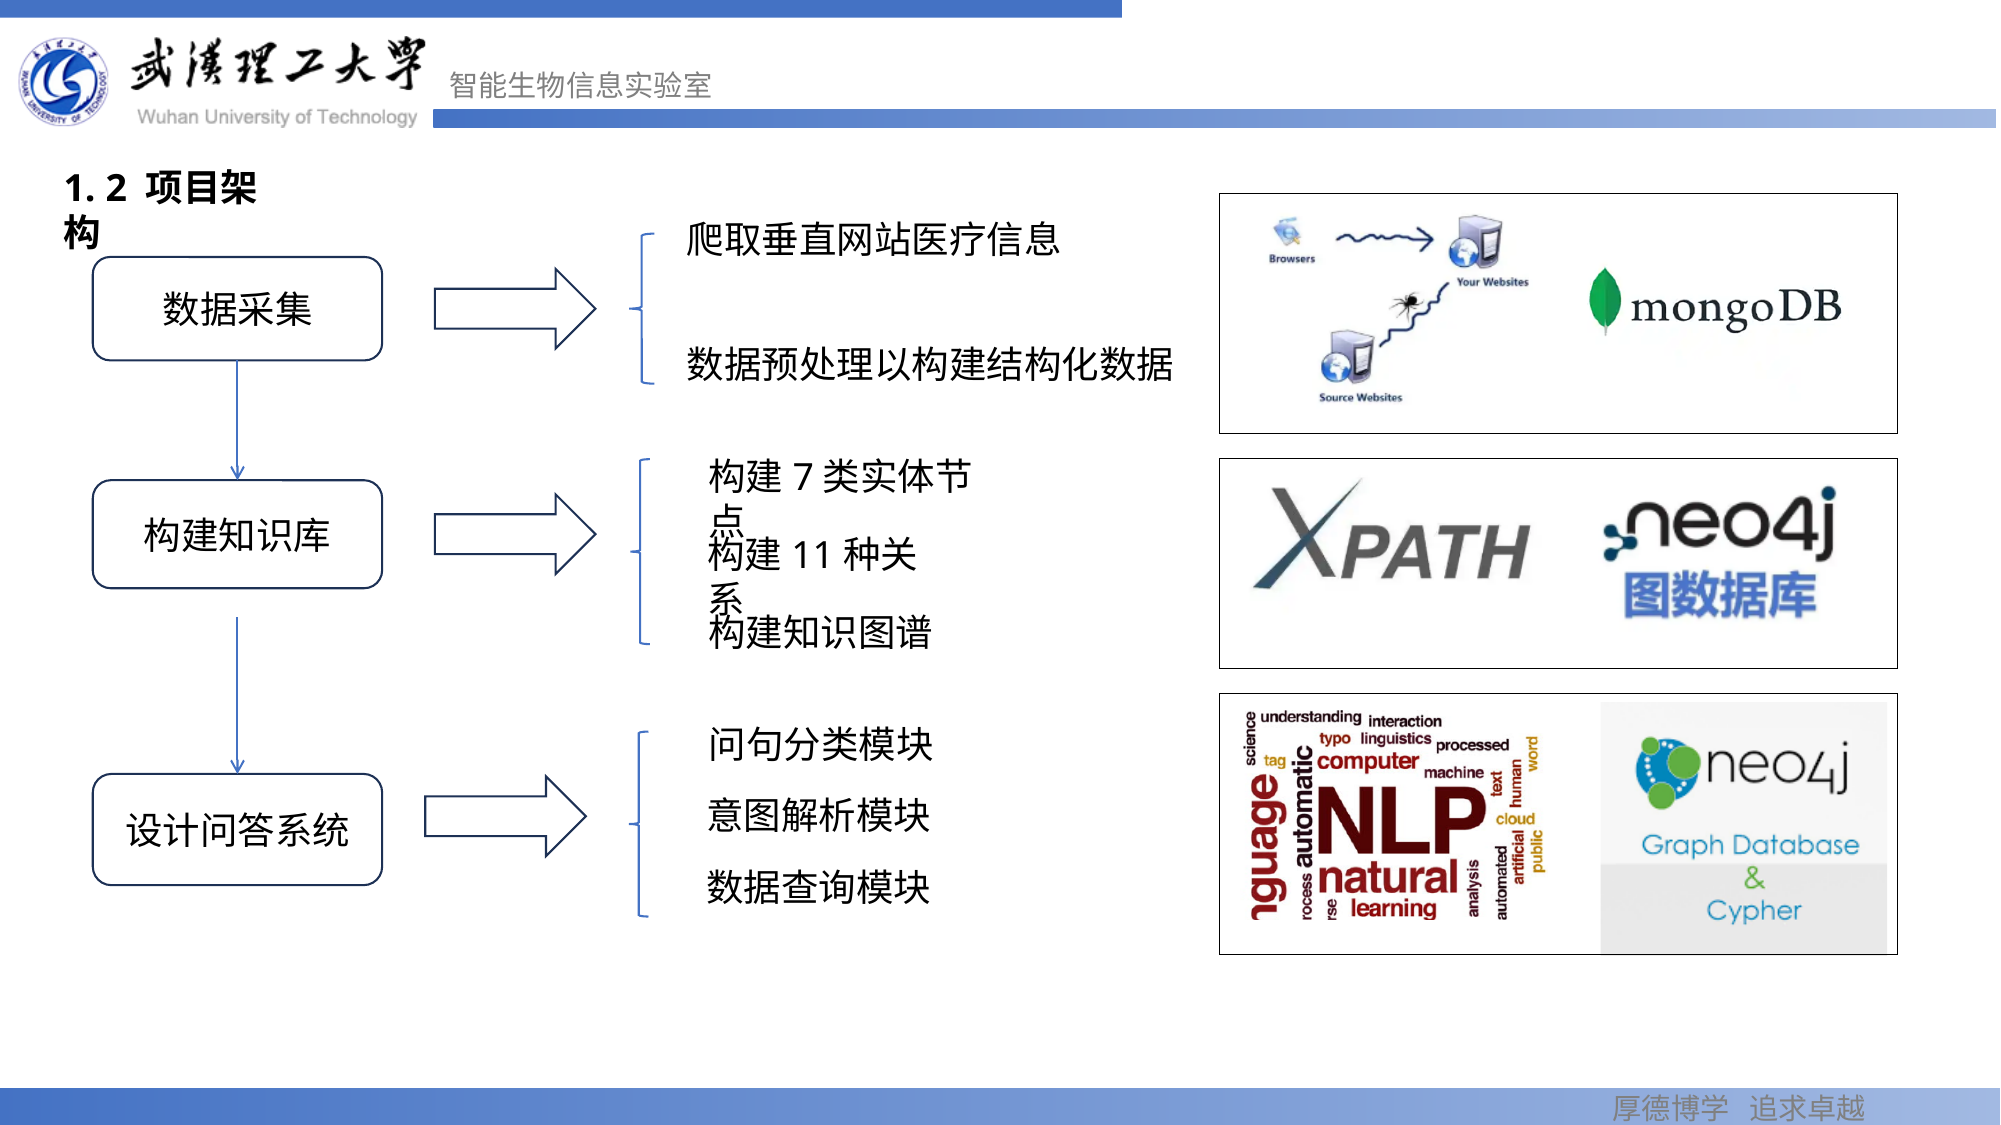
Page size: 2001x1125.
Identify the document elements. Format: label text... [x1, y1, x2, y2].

picture [17, 36, 434, 128]
text_box 1. 2 项目架构 [48, 156, 307, 262]
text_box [92, 193, 1898, 956]
